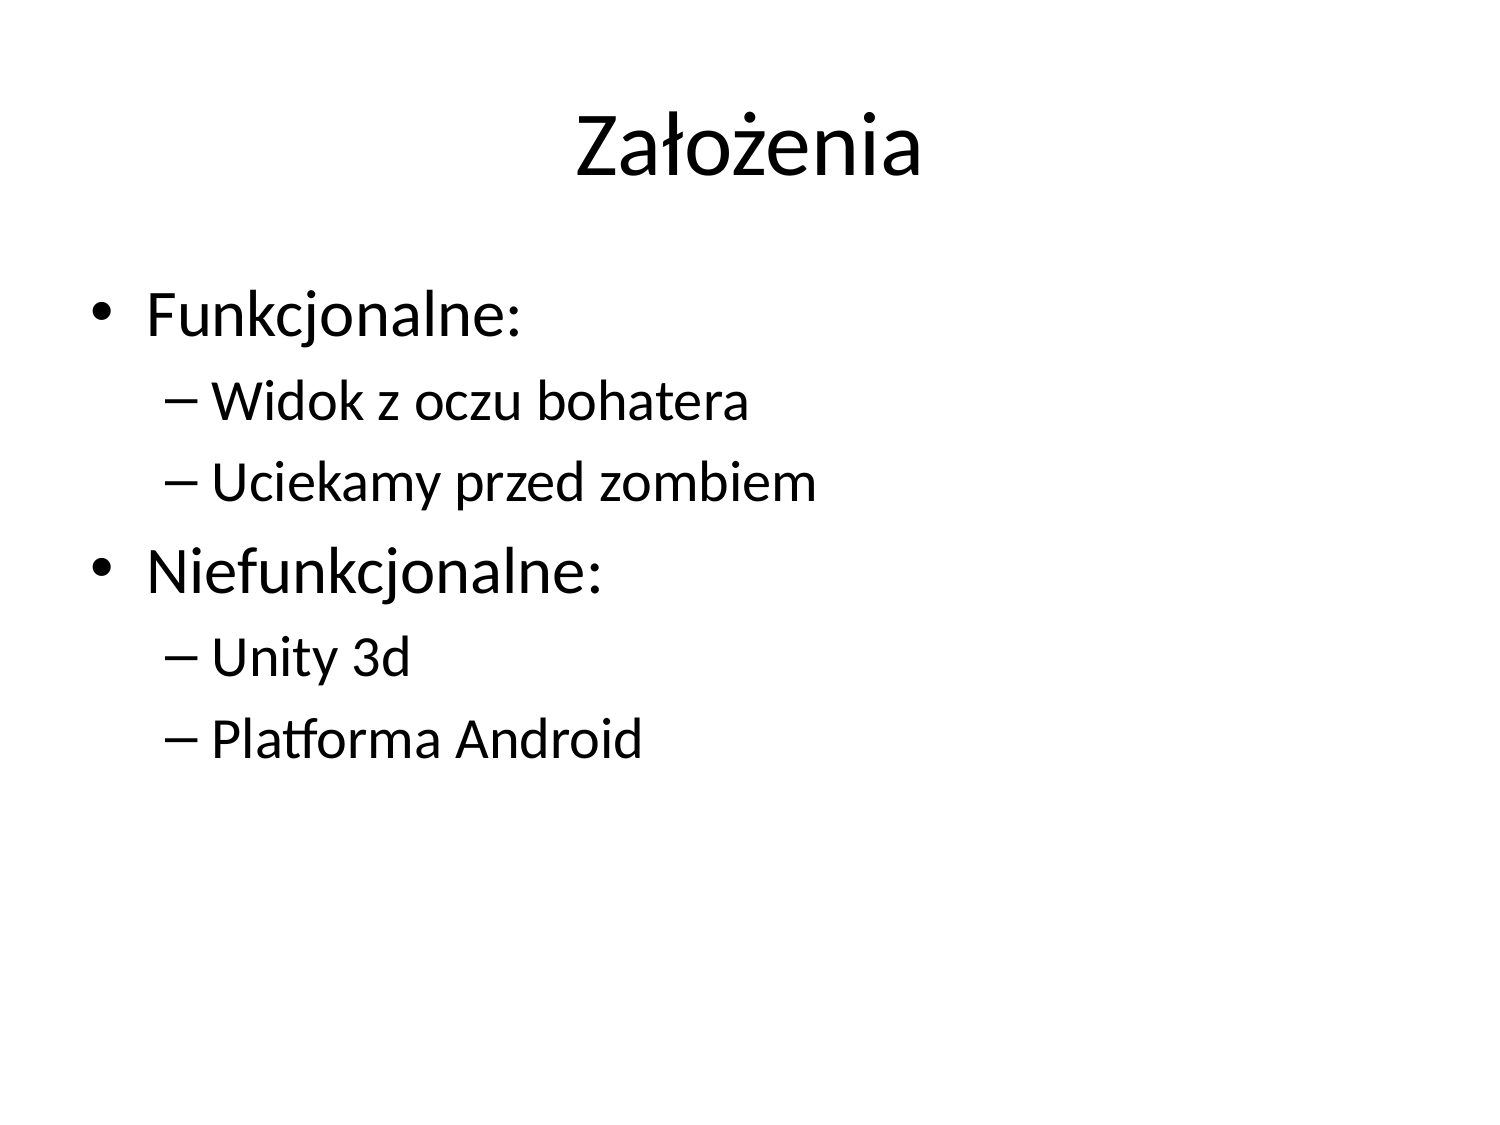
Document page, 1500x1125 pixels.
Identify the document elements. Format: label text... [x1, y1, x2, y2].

title Założenia [75, 45, 1425, 233]
list Funkcjonalne: Widok z oczu bohatera Uciekamy przed zombiem Niefunkcjonalne: Unity 3d Platforma Android [75, 262, 1425, 1005]
